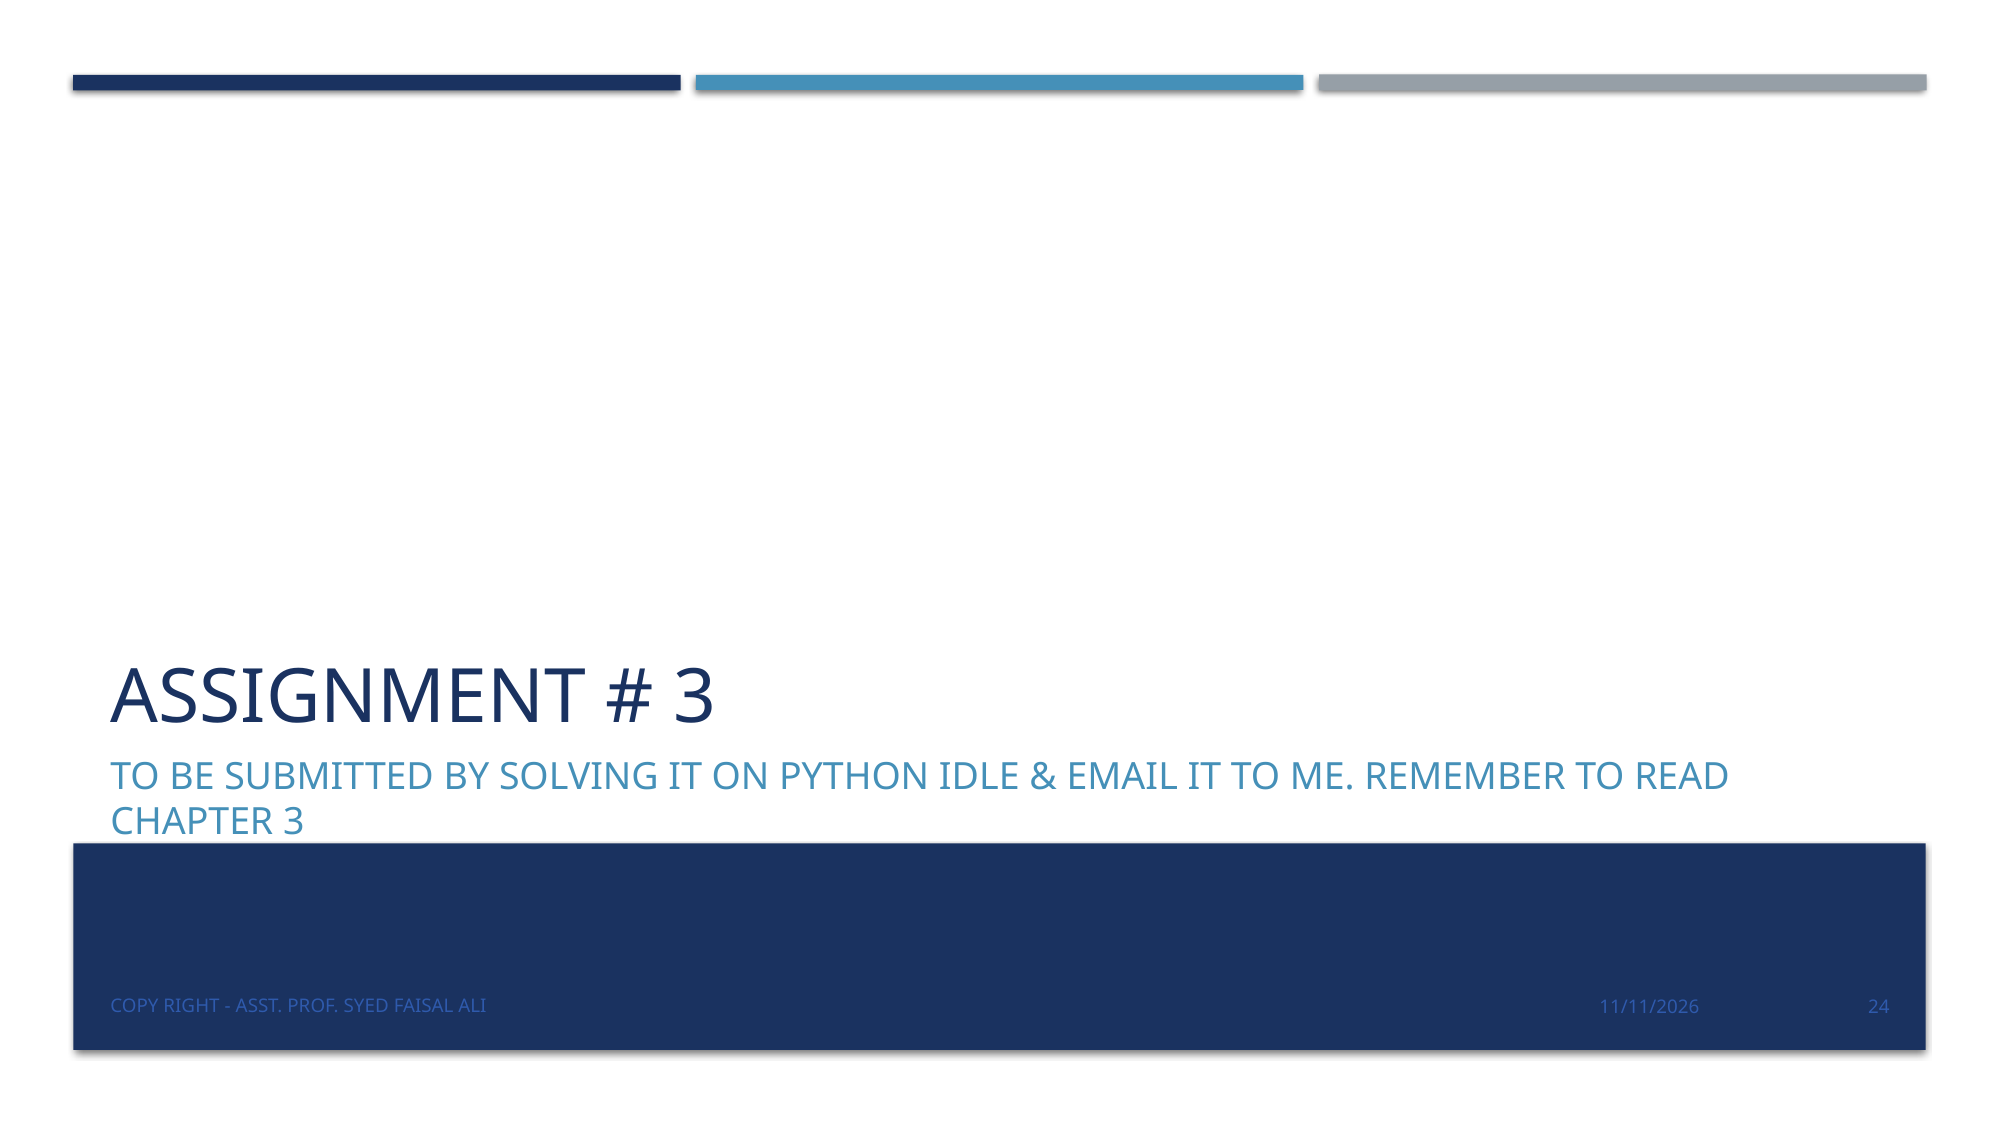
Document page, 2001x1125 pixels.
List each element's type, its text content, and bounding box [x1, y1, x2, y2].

slide_number 24 [1732, 977, 1905, 1037]
footer Copy Right - Asst. Prof. Syed Faisal Ali [95, 976, 1230, 1037]
list To be submitted by solving it on python idle & email it to me. Remember to read chapter 3 [95, 744, 1905, 844]
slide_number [1247, 977, 1715, 1037]
title Assignment # 3 [95, 499, 1905, 744]
